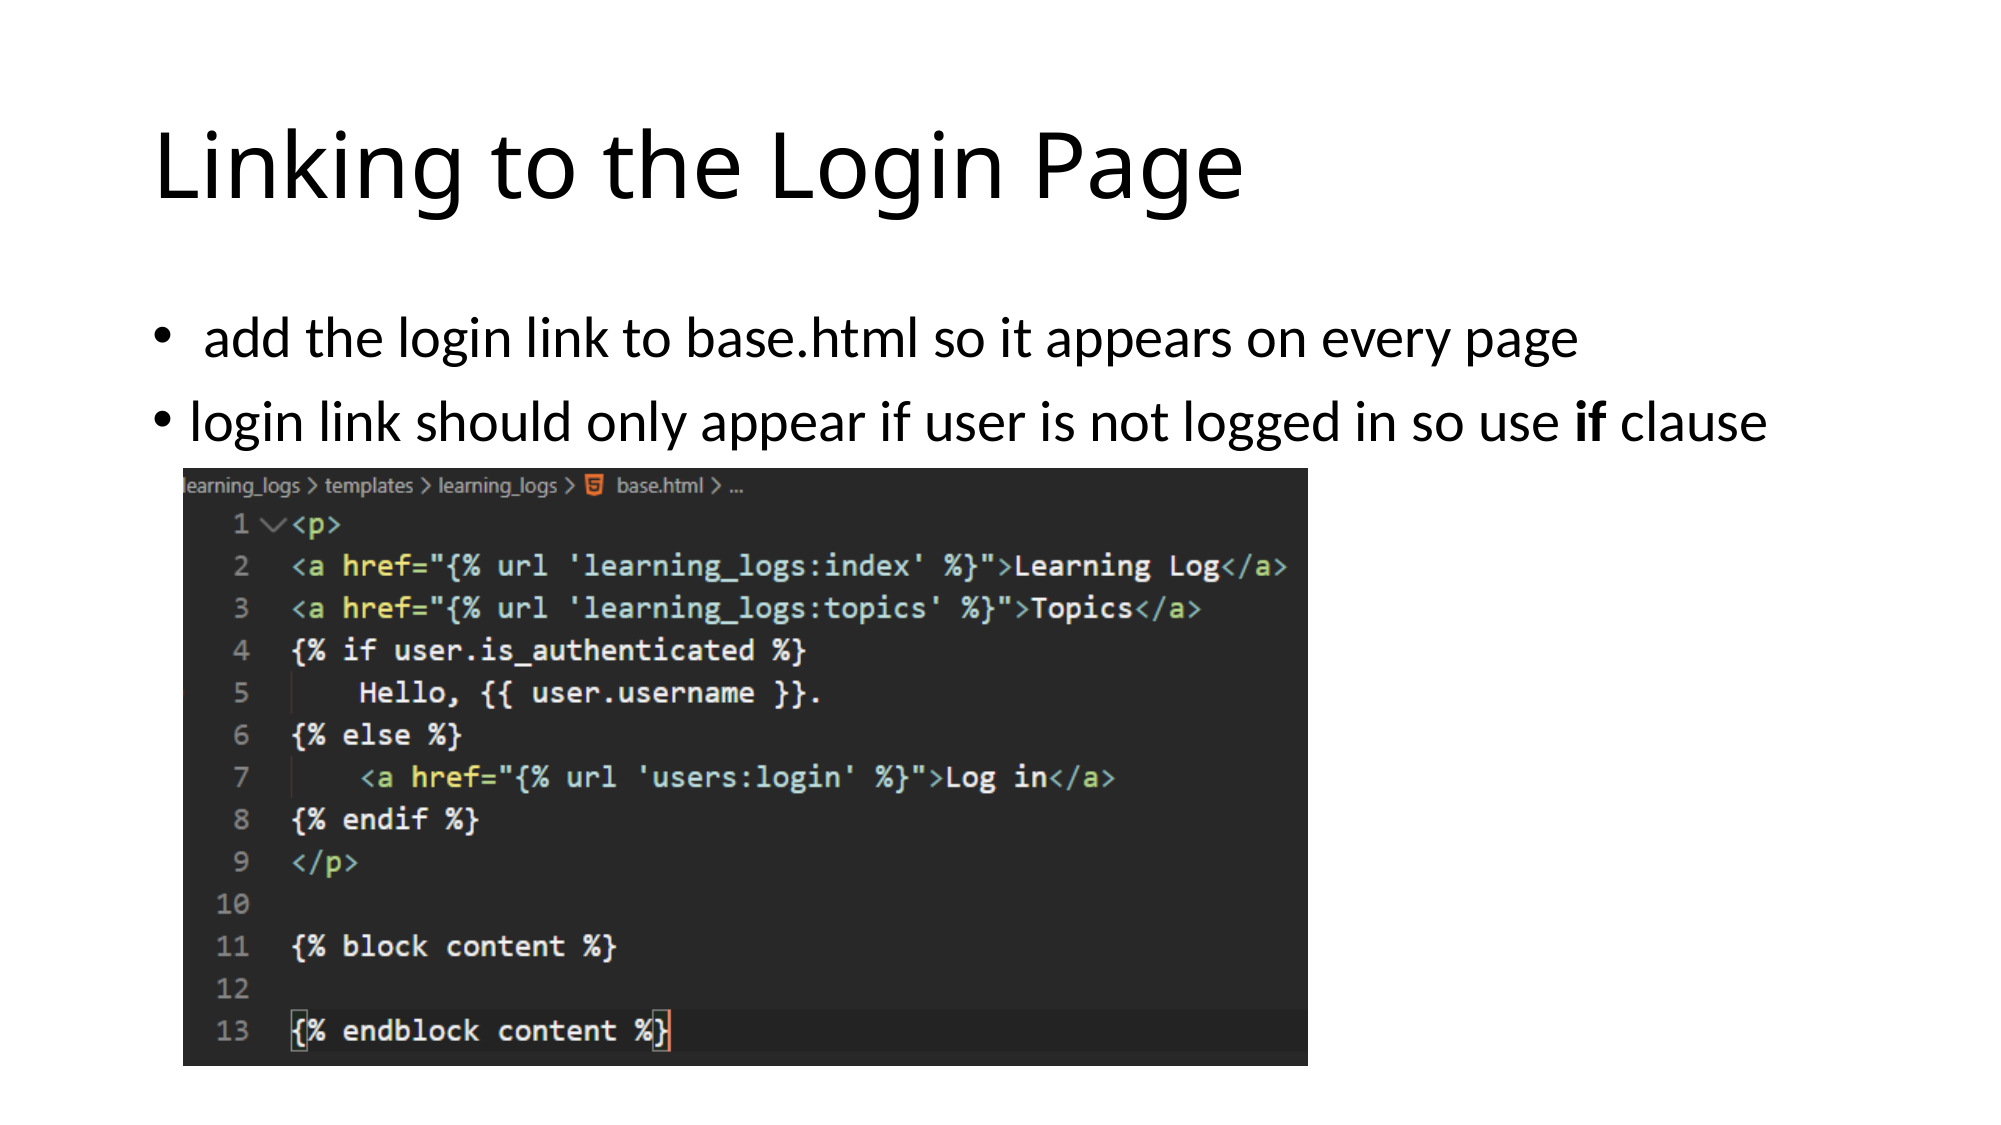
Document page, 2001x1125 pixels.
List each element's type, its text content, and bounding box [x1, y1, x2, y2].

list add the login link to base.html so it appears on every page login link should only appear if user is not logged in so use if clause [137, 299, 1863, 1014]
title Linking to the Login Page [137, 59, 1863, 278]
picture [183, 468, 1308, 1066]
